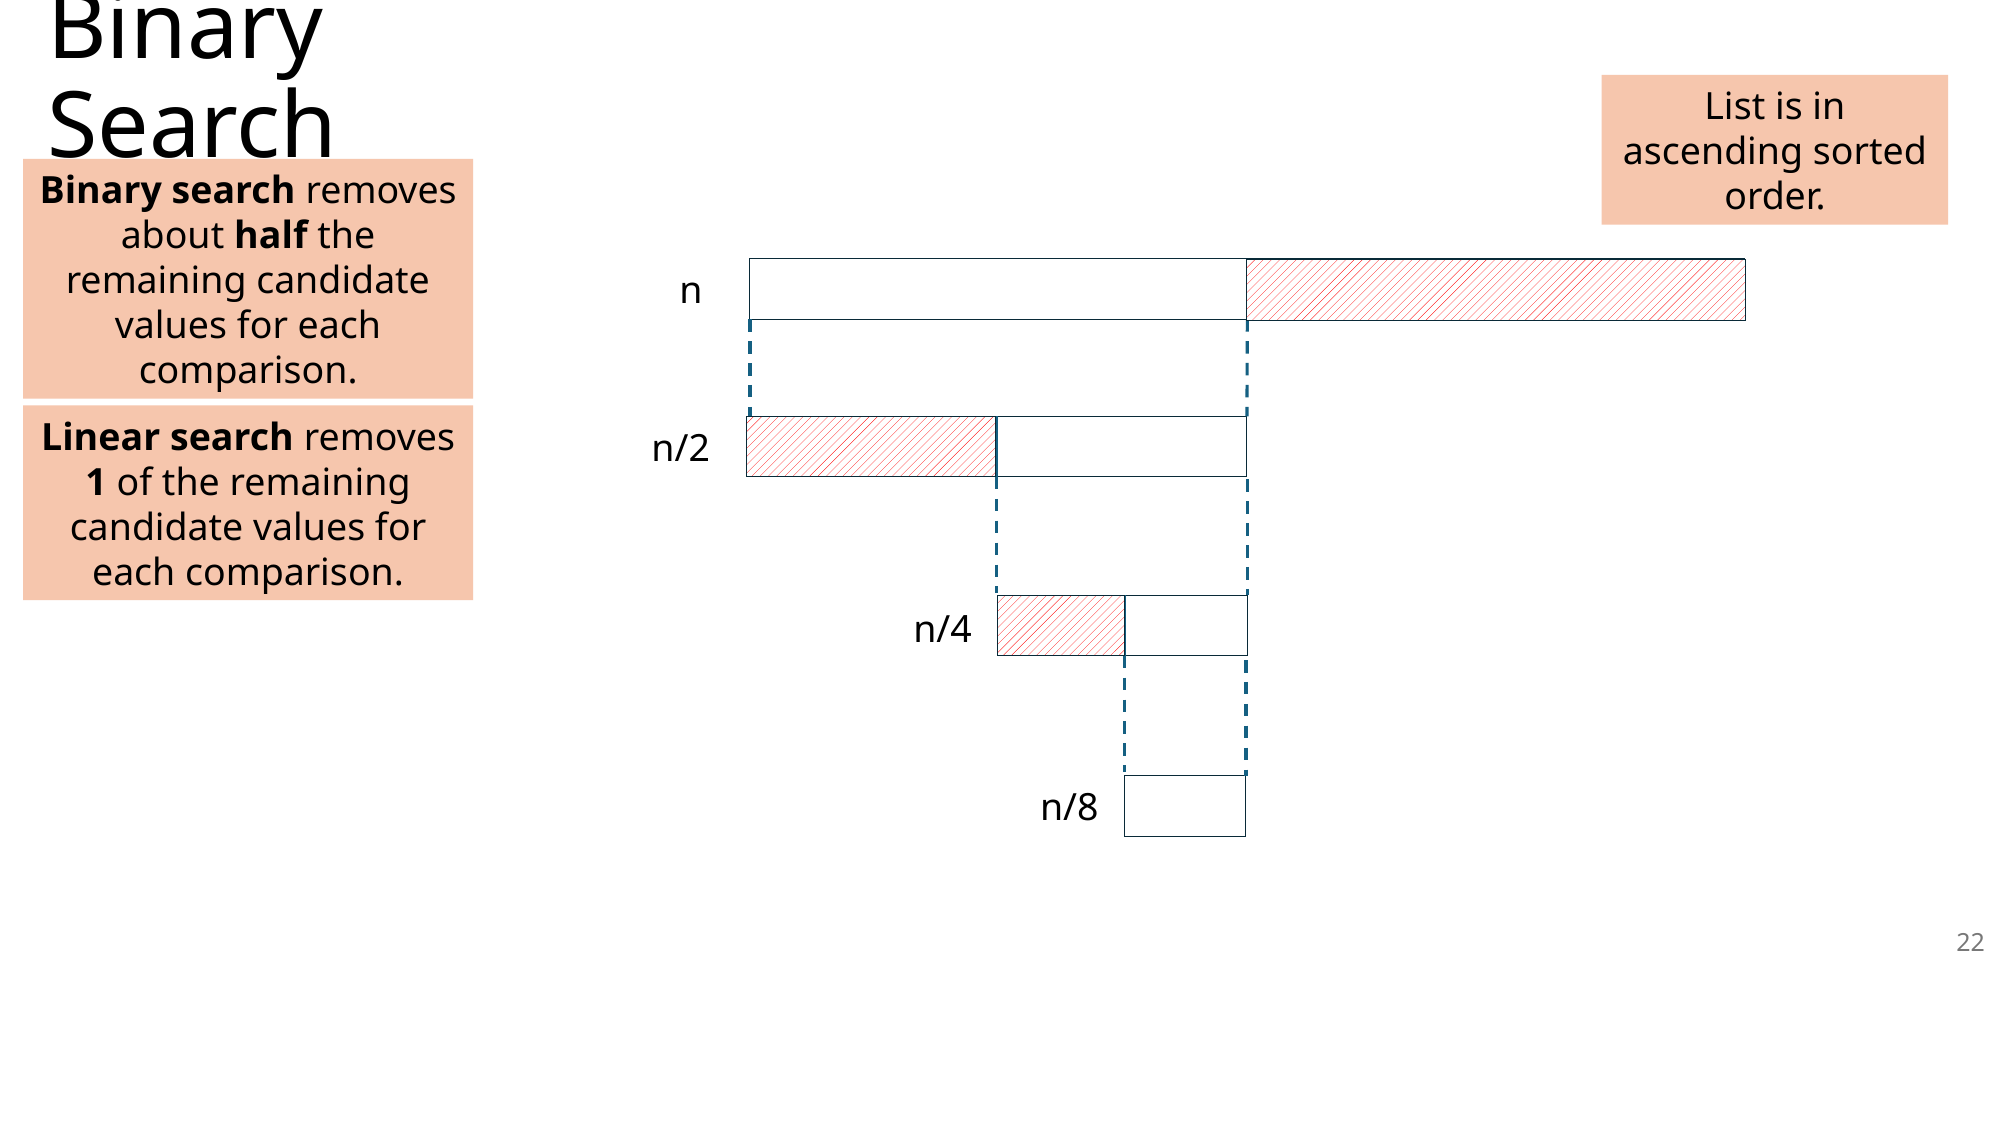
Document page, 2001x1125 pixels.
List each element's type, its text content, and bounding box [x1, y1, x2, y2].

text_box Binary search removes about half the remaining candidate values for each comparison. [23, 158, 474, 399]
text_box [899, 594, 1248, 659]
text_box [664, 258, 1746, 320]
text_box [1124, 775, 1246, 837]
text_box List is in ascending sorted order. [1601, 74, 1949, 225]
text_box n/8 [1025, 775, 1114, 836]
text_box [639, 415, 1247, 478]
slide_number 22 [1550, 913, 2000, 974]
text_box Linear search removes 1 of the remaining candidate values for each comparison. [23, 405, 474, 601]
title Binary Search [32, 0, 574, 188]
